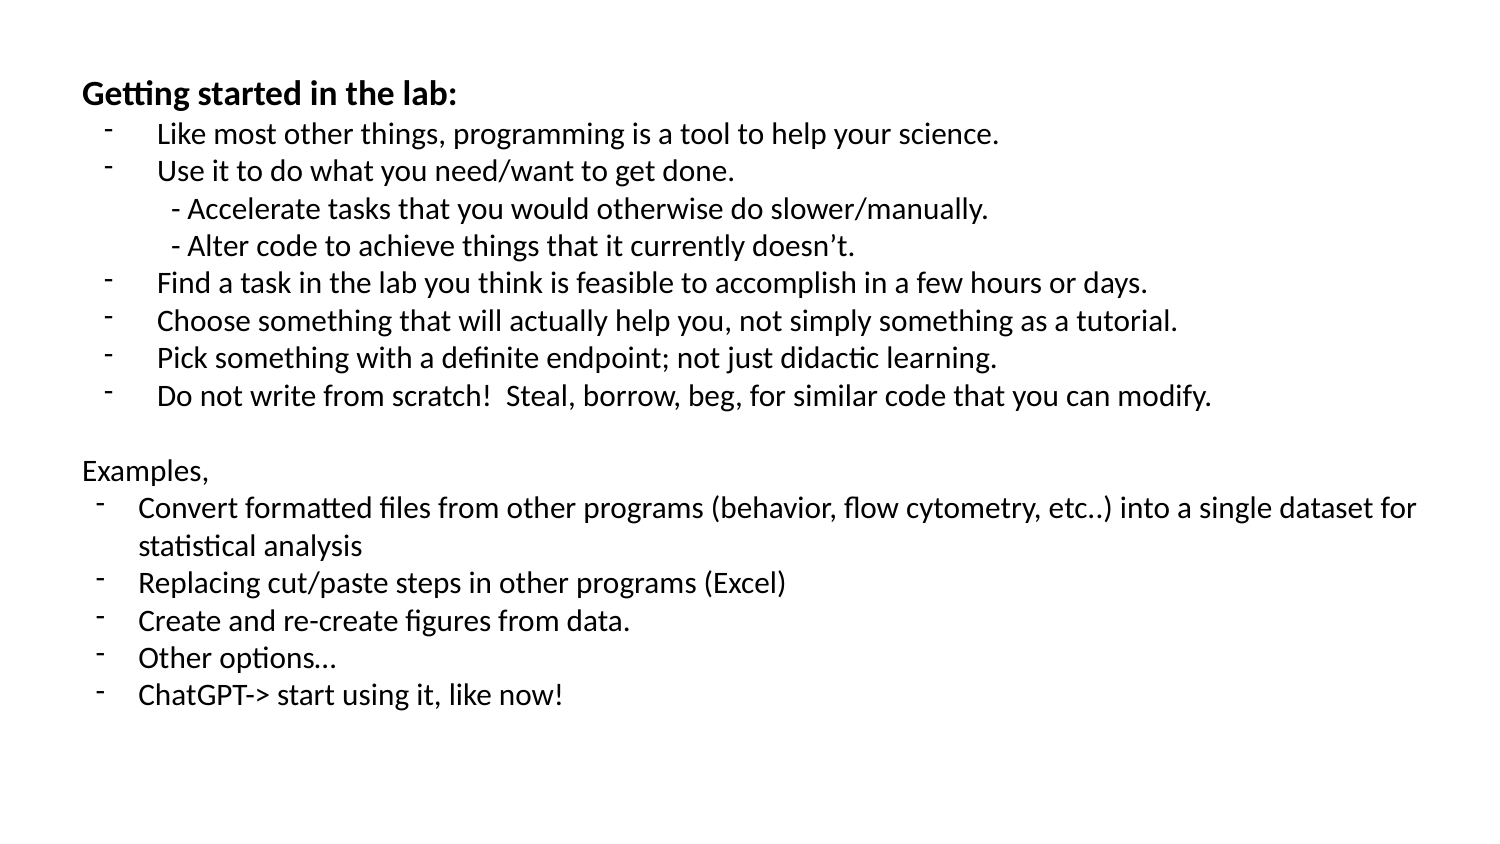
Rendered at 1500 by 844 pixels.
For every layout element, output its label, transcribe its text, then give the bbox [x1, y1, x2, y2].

text_box Getting started in the lab: Like most other things, programming is a tool to help your science. Use it to do what you need/want to get done. - Accelerate tasks that you would otherwise do slower/manually. - Alter code to achieve things that it currently doesn’t. Find a task in the lab you think is feasible to accomplish in a few hours or days. Choose something that will actually help you, not simply something as a tutorial. Pick something with a definite endpoint; not just didactic learning. Do not write from scratch! Steal, borrow, beg, for similar code that you can modify. Examples, Convert formatted files from other programs (behavior, flow cytometry, etc..) into a single dataset for statistical analysis Replacing cut/paste steps in other programs (Excel) Create and re-create figures from data. Other options… ChatGPT-> start using it, like now! [70, 59, 1462, 794]
